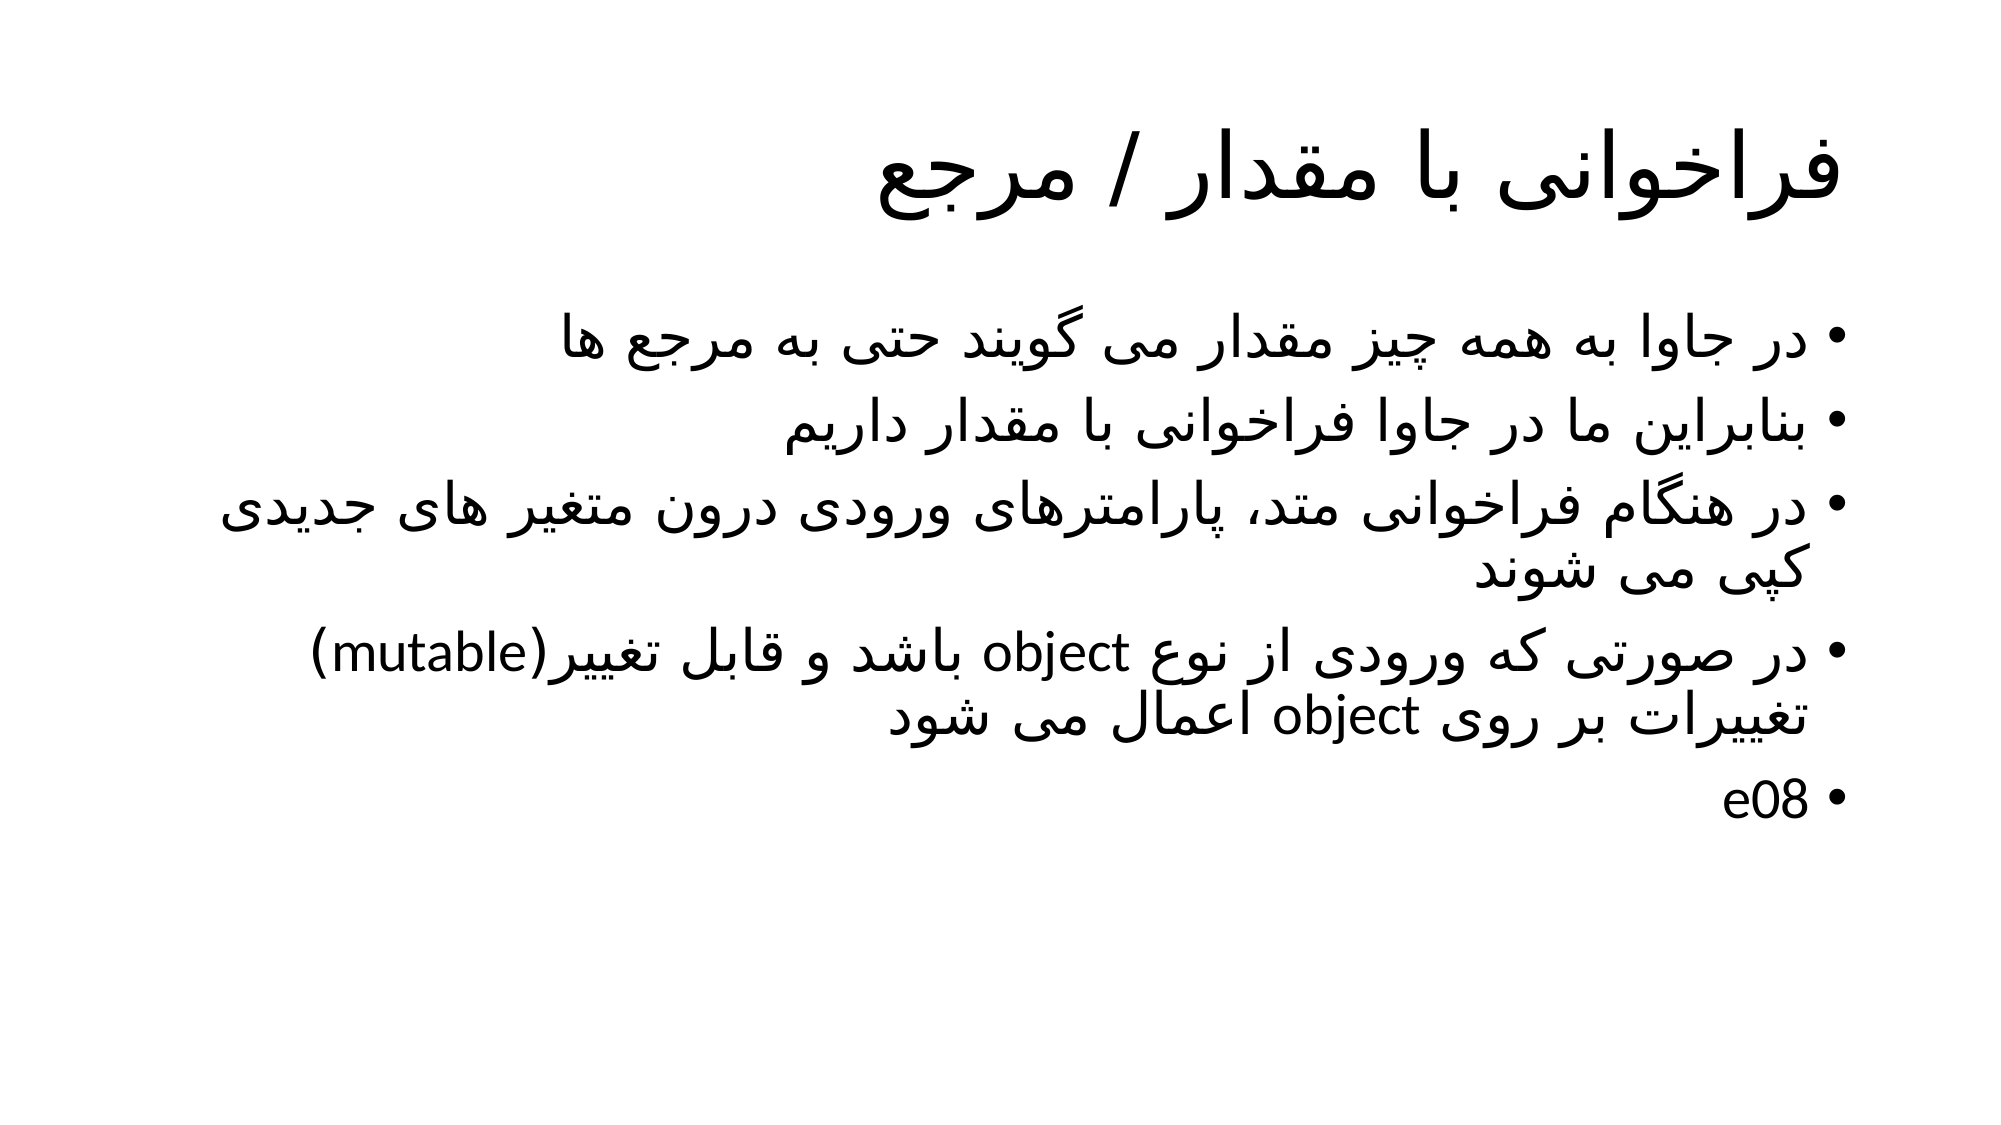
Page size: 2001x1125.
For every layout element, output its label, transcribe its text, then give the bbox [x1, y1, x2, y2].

title فراخوانی با مقدار / مرجع [137, 59, 1863, 278]
list در جاوا به همه چیز مقدار می گویند حتی به مرجع ها بنابراین ما در جاوا فراخوانی با مقدار داریم در هنگام فراخوانی متد، پارامترهای ورودی درون متغیر های جدیدی کپی می شوند در صورتی که ورودی از نوع object باشد و قابل تغییر(mutable) تغییرات بر روی object اعمال می شود e08 [137, 299, 1863, 1014]
